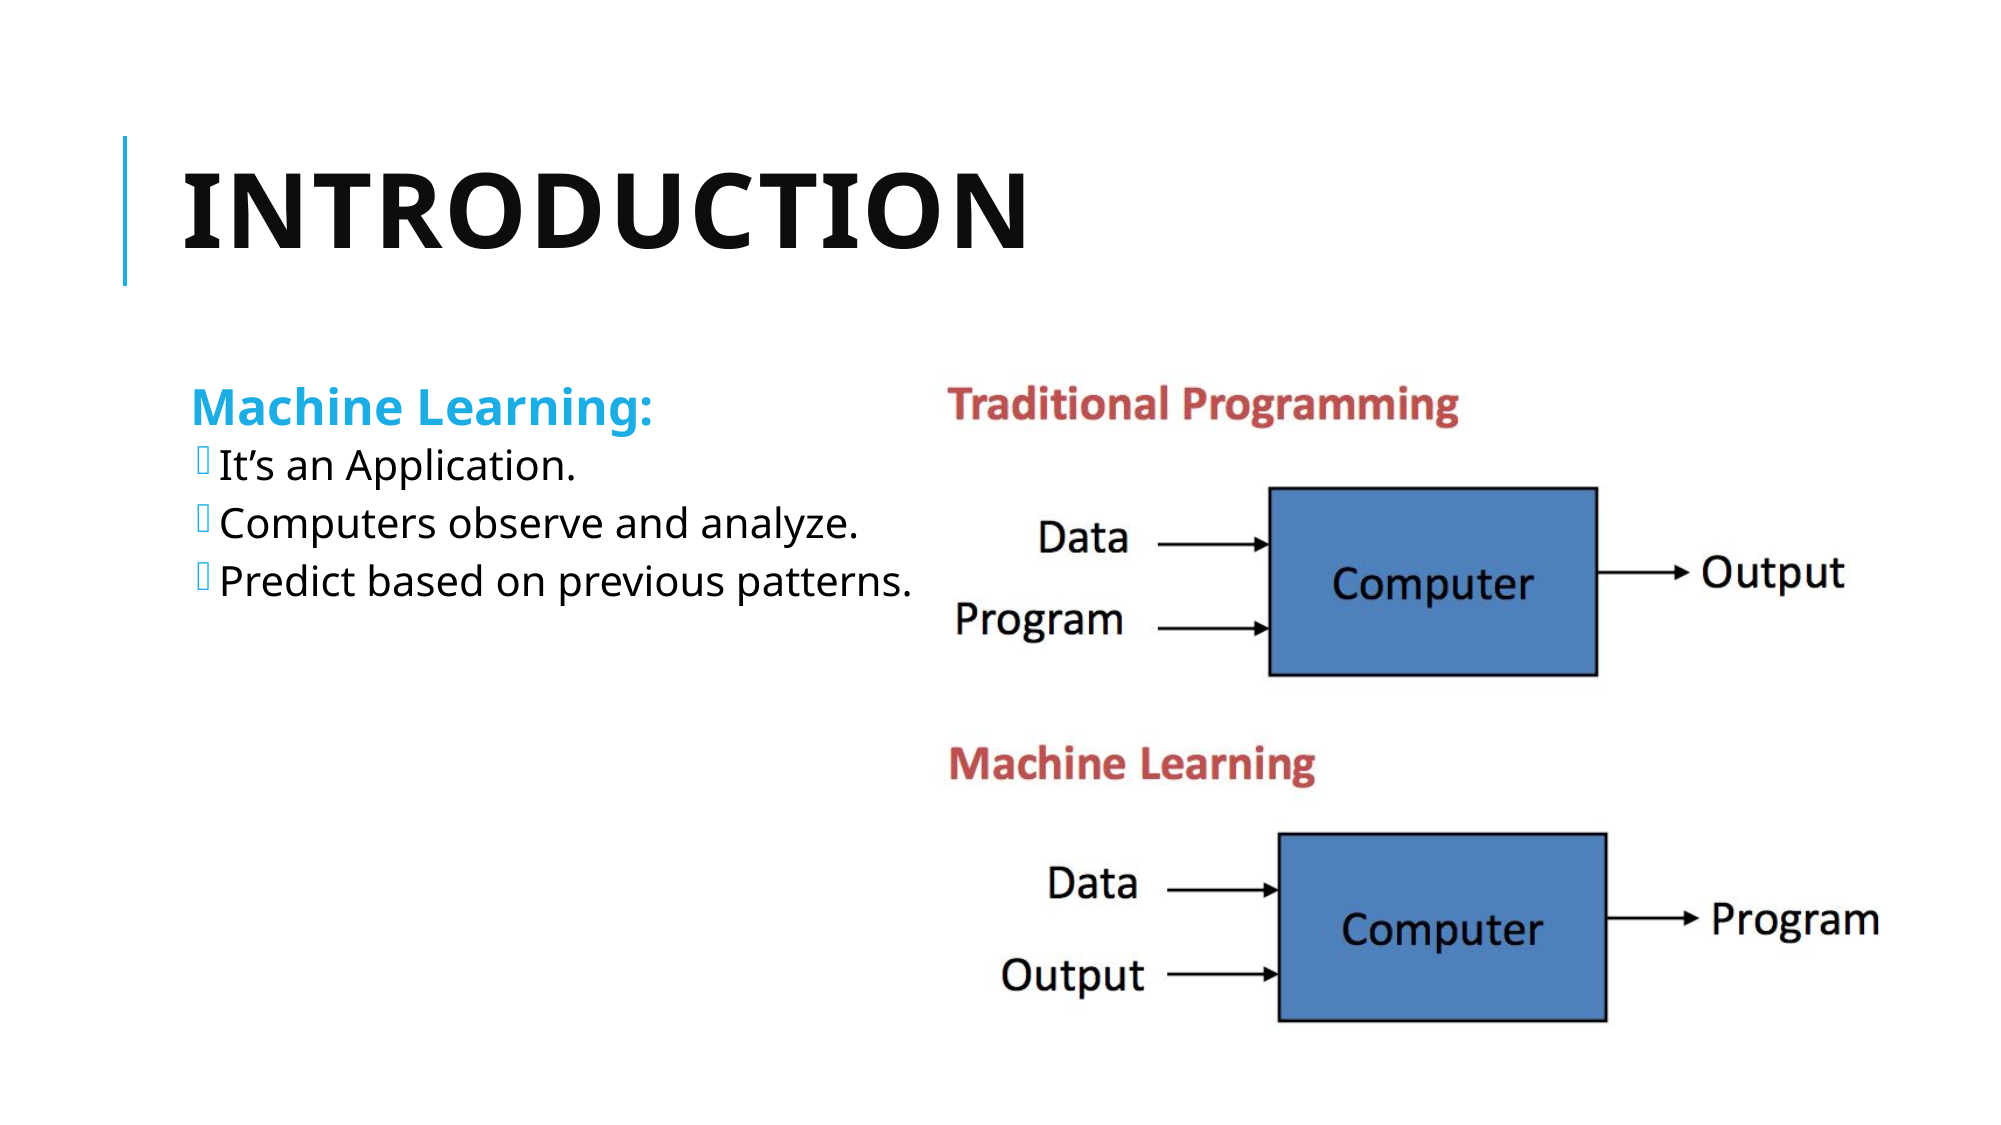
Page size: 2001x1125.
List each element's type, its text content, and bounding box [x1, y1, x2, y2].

picture [934, 374, 1891, 1036]
title INTRODUCTION [168, 96, 1763, 342]
list Machine Learning: It’s an Application. Computers observe and analyze. Predict based on previous patterns. [168, 375, 929, 1035]
